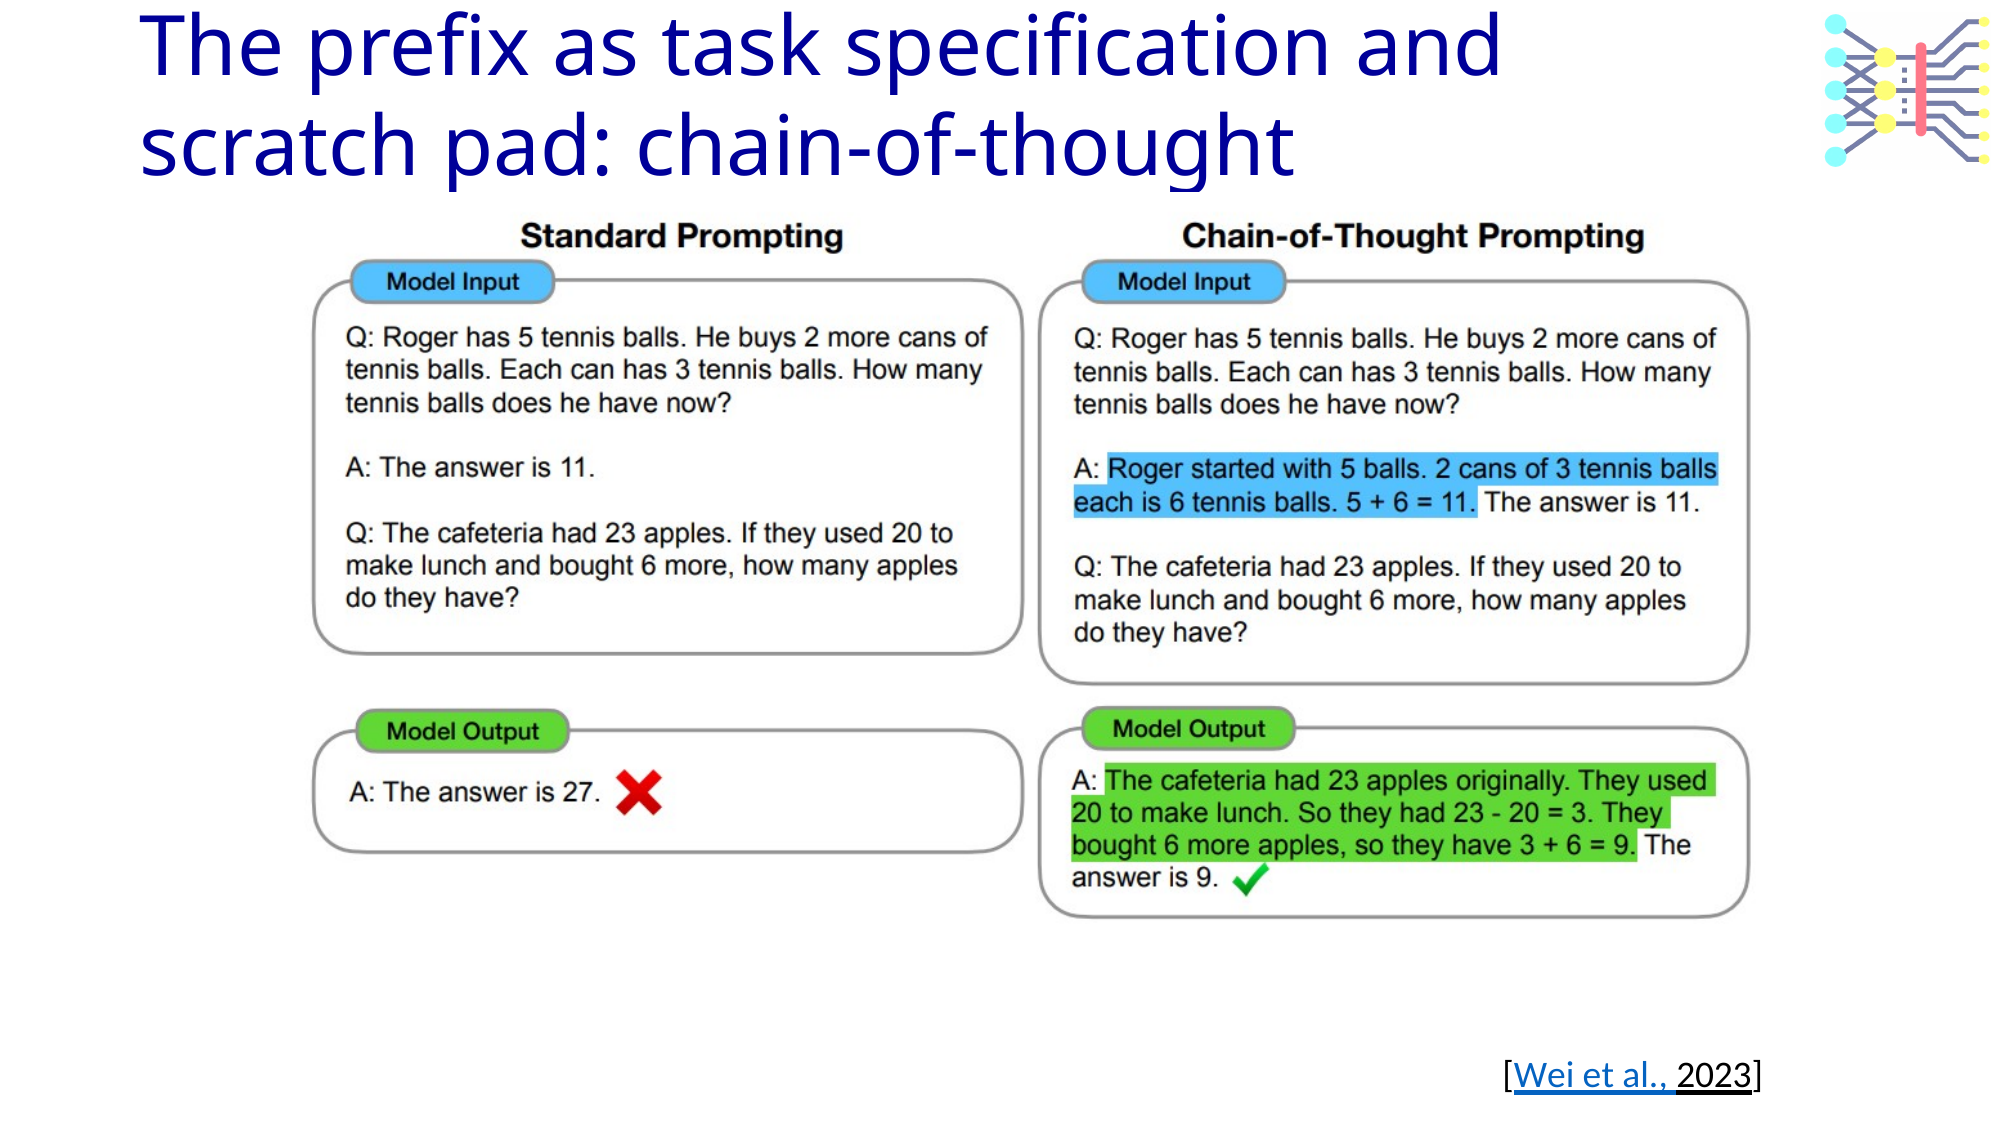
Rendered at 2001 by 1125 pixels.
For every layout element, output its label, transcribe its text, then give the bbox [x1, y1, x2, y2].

text_box [Wei et al., 2023] [1500, 1049, 1765, 1095]
picture [1821, 12, 1991, 170]
text_box [181, 192, 1819, 933]
title The prefix as task specification and scratch pad: chain-of-thought [137, 0, 1808, 193]
